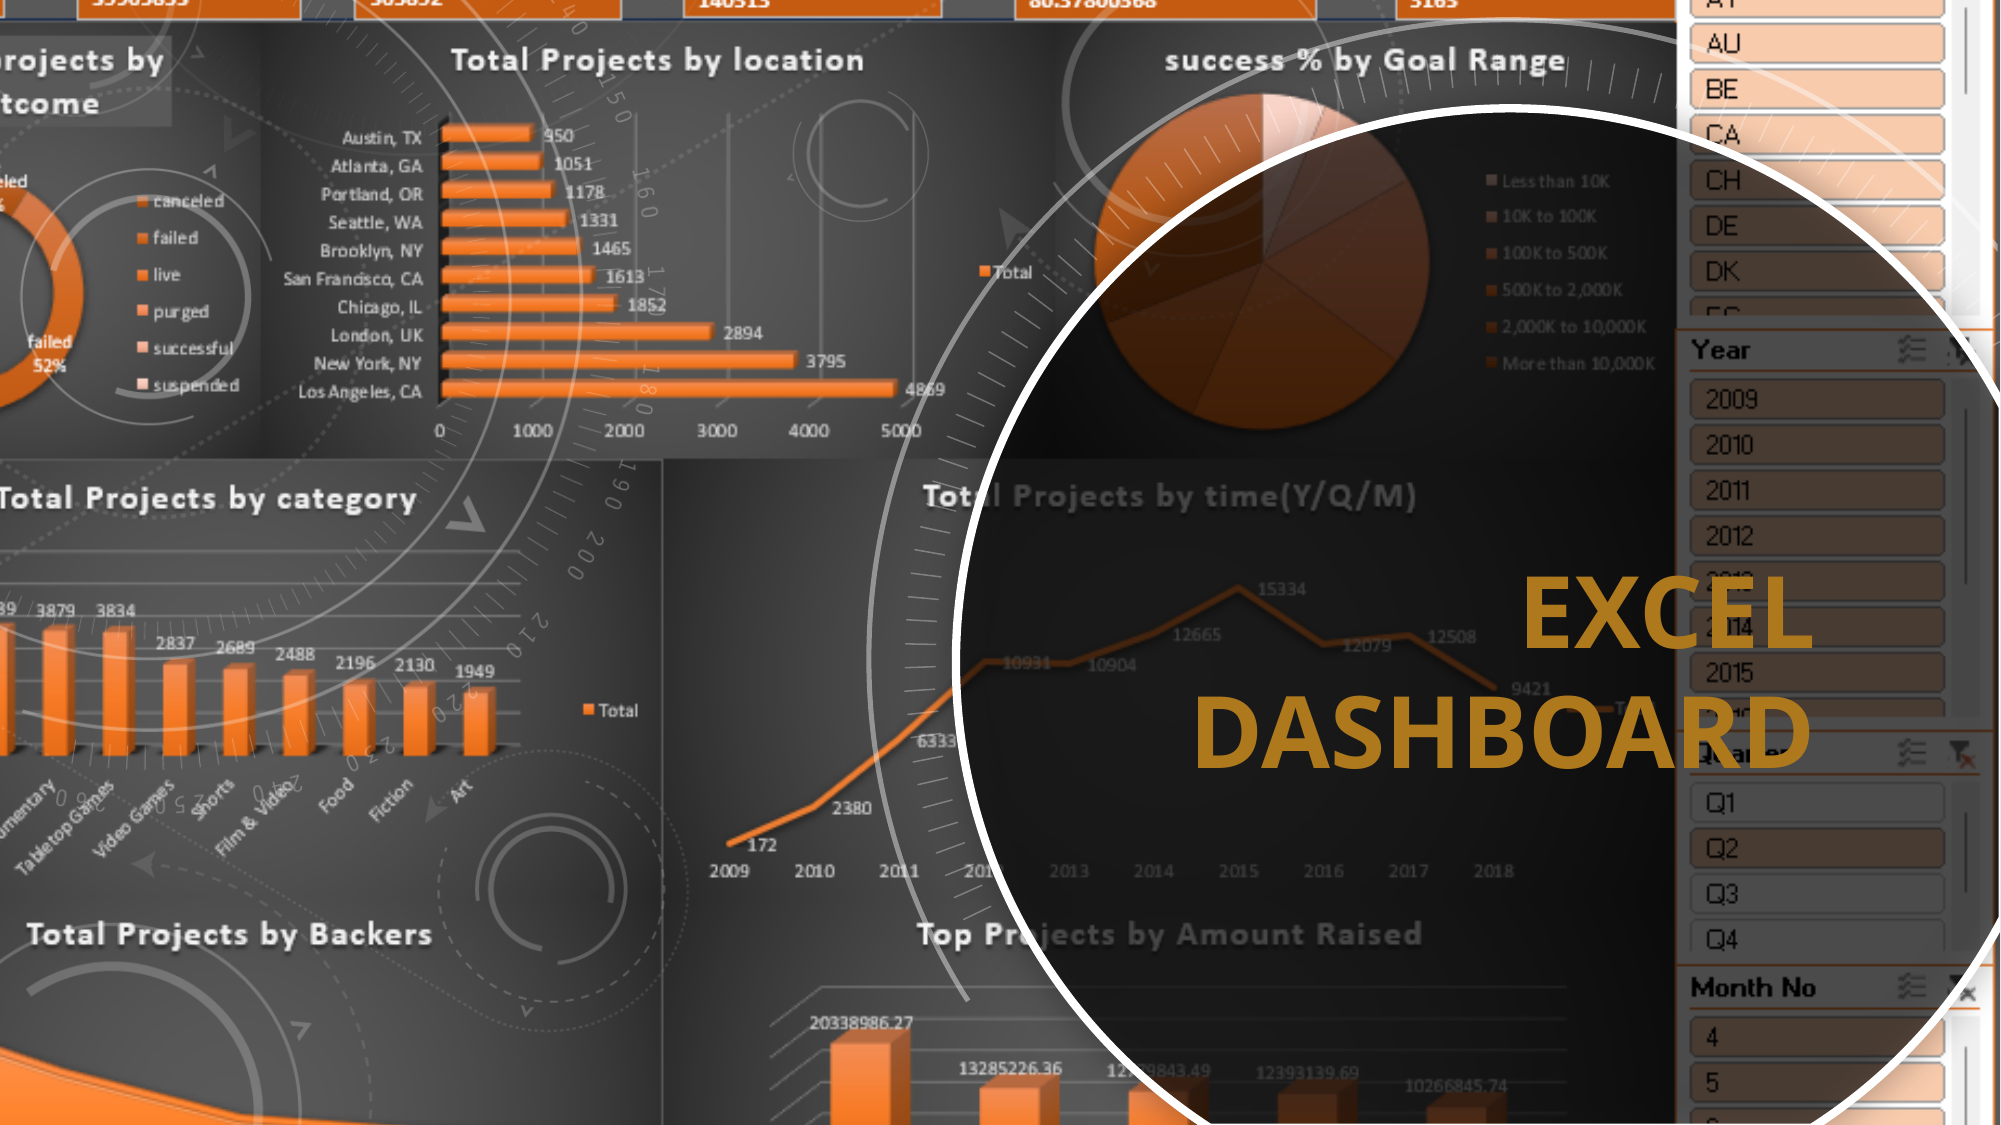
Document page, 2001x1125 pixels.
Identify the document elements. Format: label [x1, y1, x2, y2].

picture [0, 0, 2001, 1125]
text_box [904, 54, 2000, 914]
